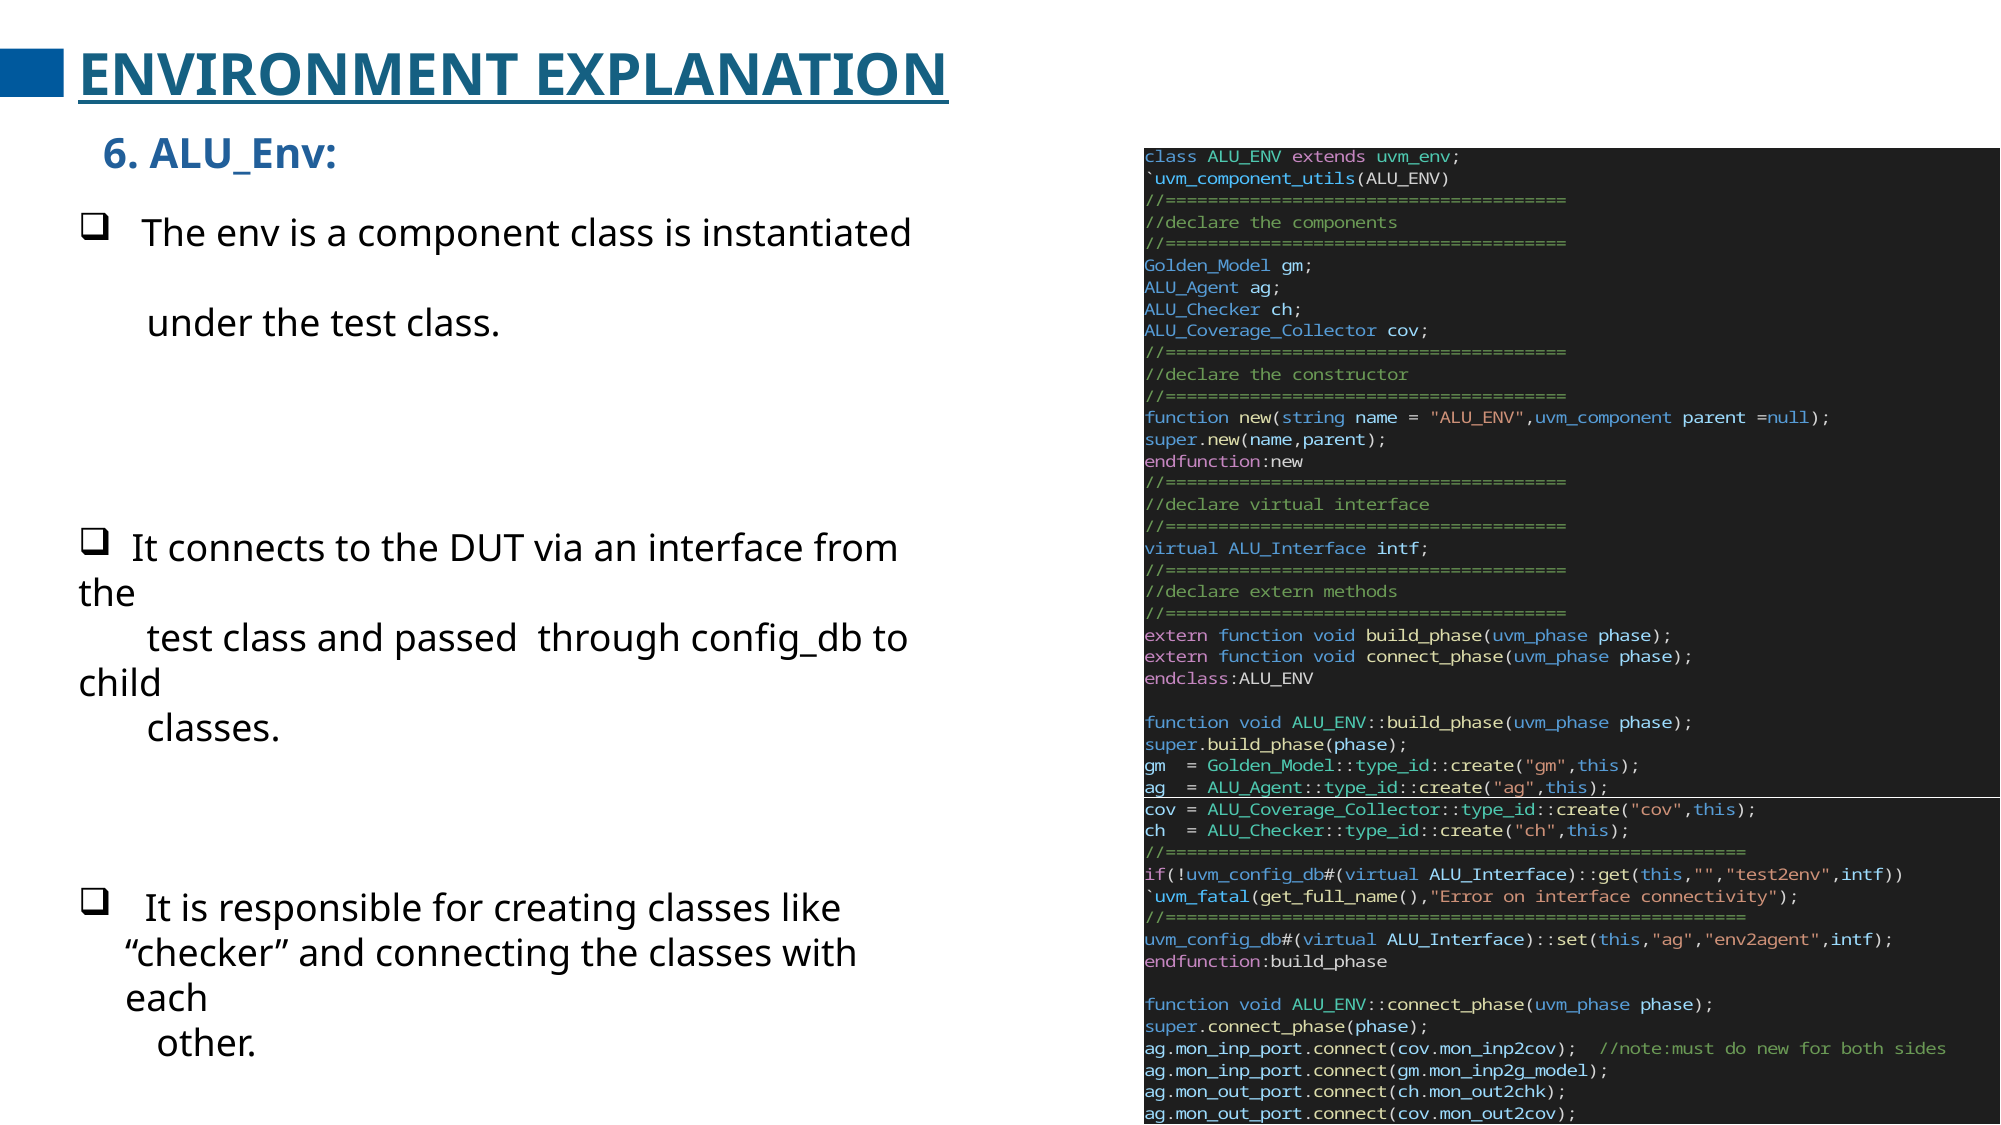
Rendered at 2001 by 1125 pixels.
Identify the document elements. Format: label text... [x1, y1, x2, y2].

text_box 6. ALU_Env: [88, 115, 1162, 184]
text_box The env is a component class is instantiated under the test class. It connects to the DUT via an interface from the test class and passed through config_db to child classes. It is responsible for creating classes like “checker” and connecting the classes with each other. [63, 201, 933, 1125]
text_box [0, 47, 63, 98]
text_box ENVIRONMENT EXPLANATION [63, 29, 1064, 115]
picture [1143, 144, 2000, 1125]
